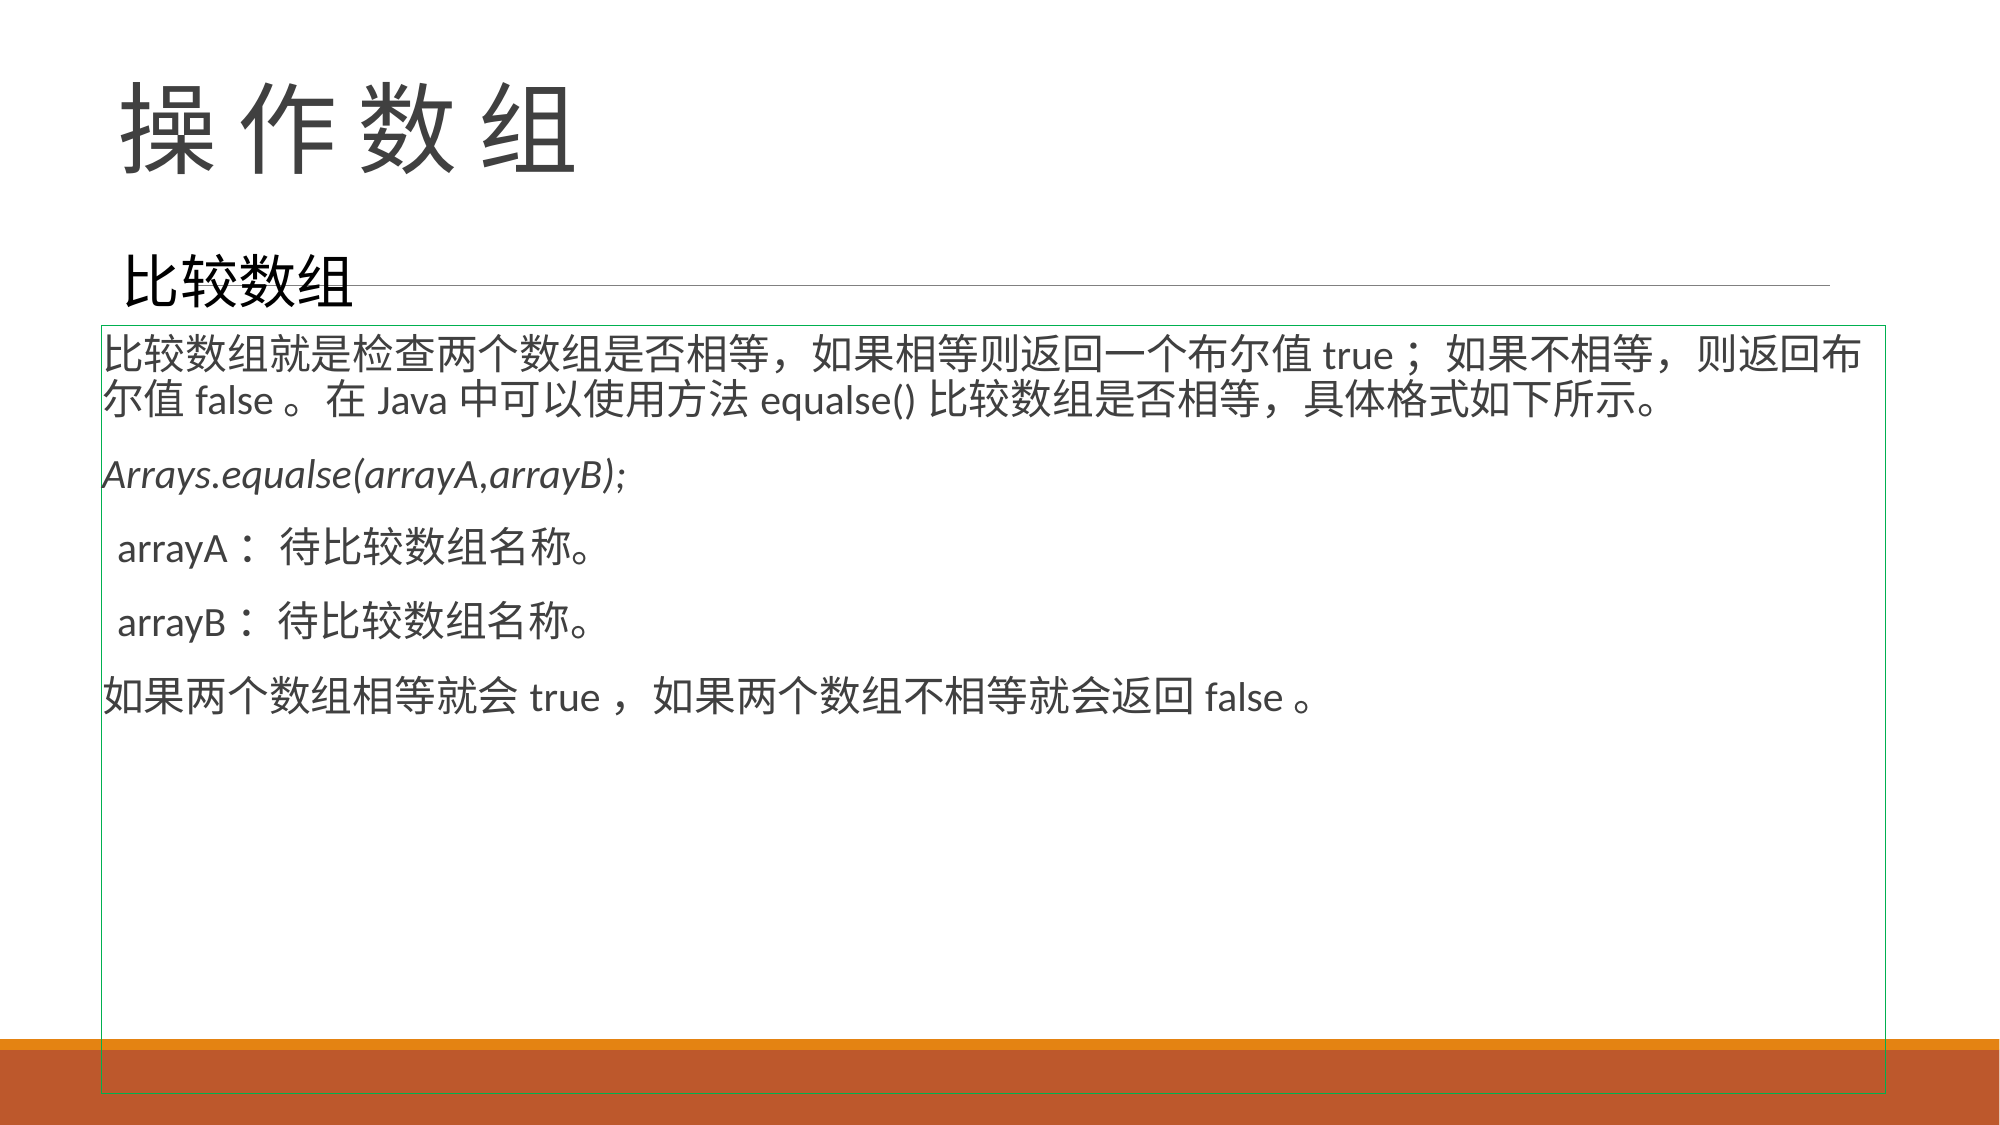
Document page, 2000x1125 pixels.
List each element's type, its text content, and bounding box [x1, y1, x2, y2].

text_box 比较数组 [101, 219, 1851, 326]
title 操 作 数 组 [101, 30, 1850, 195]
list 比较数组就是检查两个数组是否相等，如果相等则返回一个布尔值true；如果不相等，则返回布尔值false。在Java中可以使用方法equalse()比较数组是否相等，具体格式如下所示。 Arrays.equalse(arrayA,arrayB); arrayA：待比较数组名称。 arrayB：待比较数组名称。 如果两个数组相等就会true，如果两个数组不相等就会返回false。 [101, 325, 1886, 1094]
